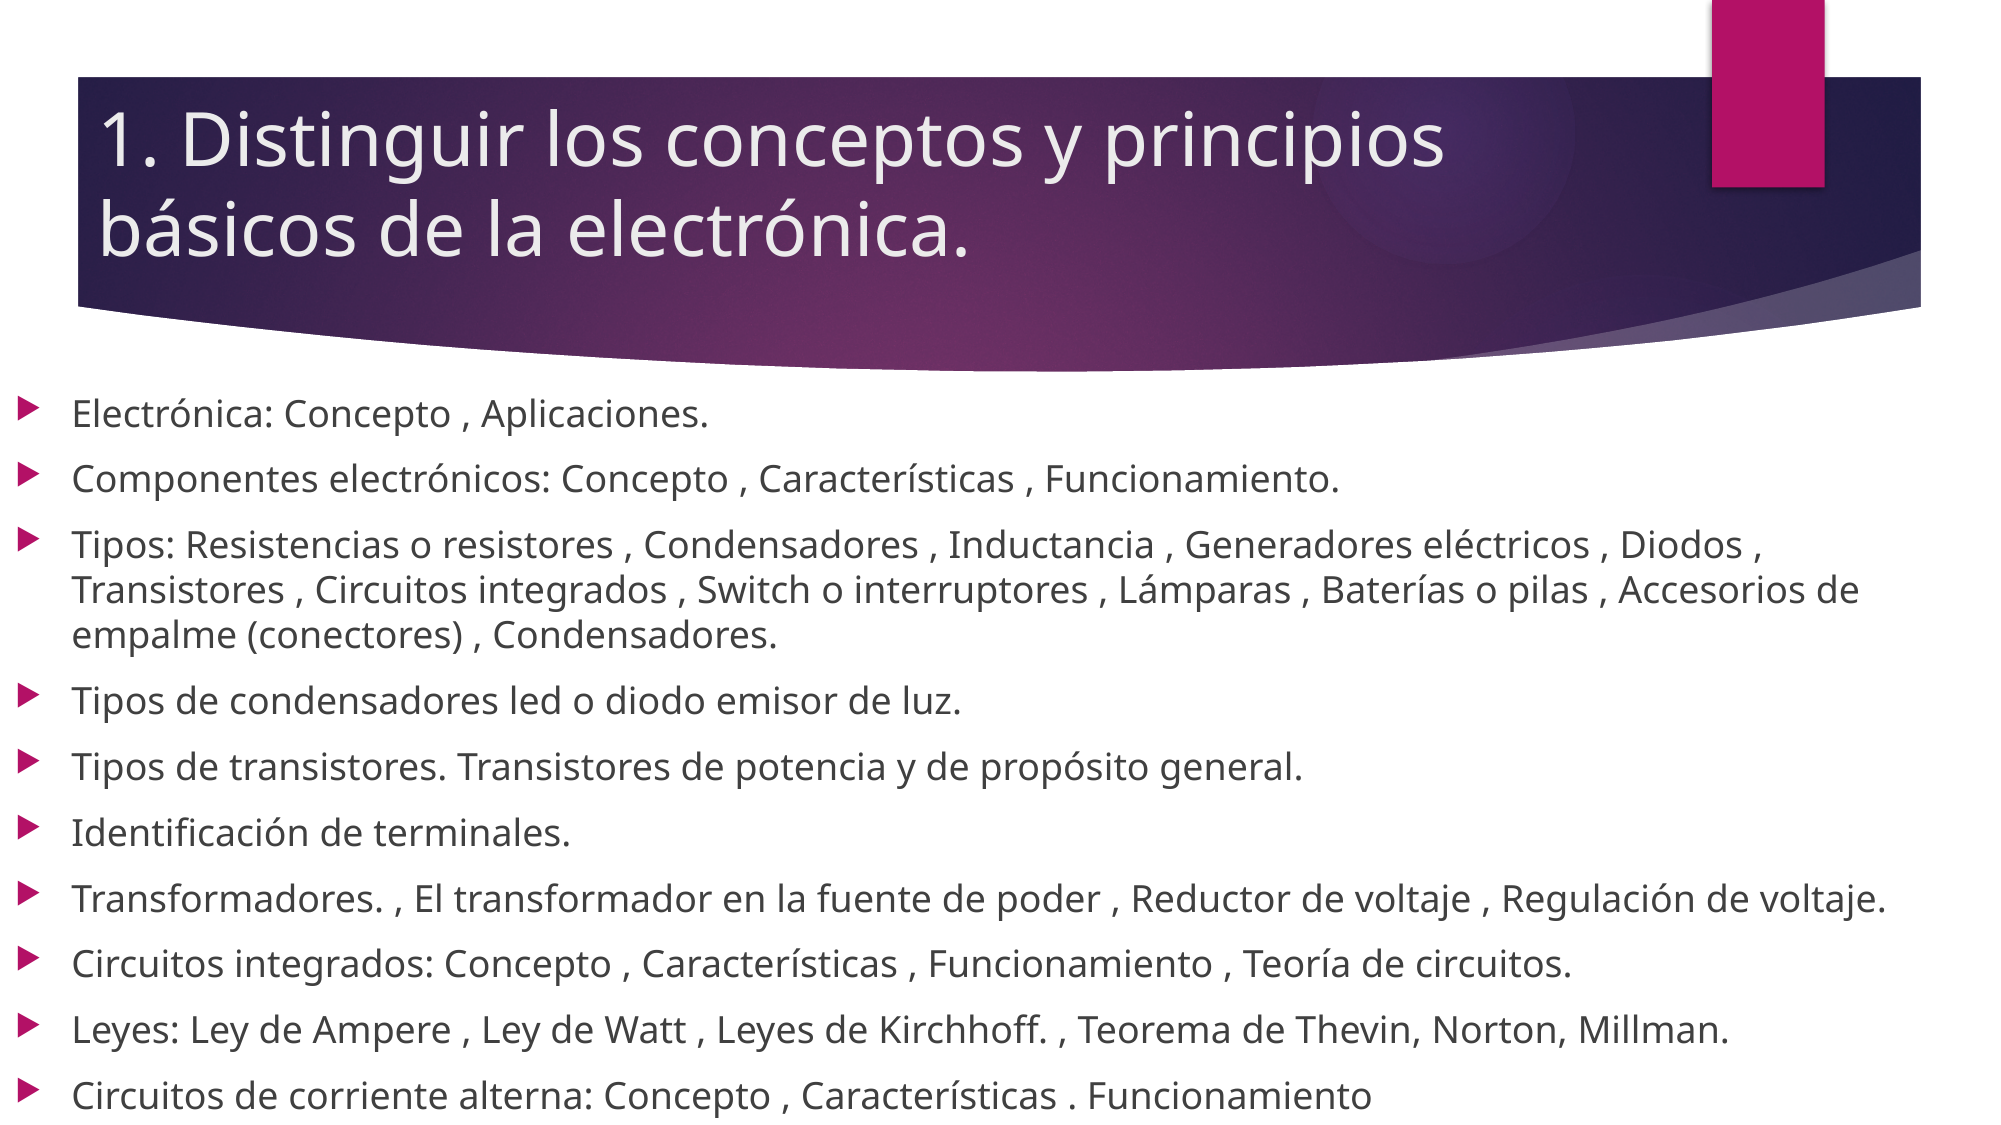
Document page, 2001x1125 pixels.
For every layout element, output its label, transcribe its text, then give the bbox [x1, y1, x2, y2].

list Electrónica: Concepto , Aplicaciones. Componentes electrónicos: Concepto , Características , Funcionamiento. Tipos: Resistencias o resistores , Condensadores , Inductancia , Generadores eléctricos , Diodos , Transistores , Circuitos integrados , Switch o interruptores , Lámparas , Baterías o pilas , Accesorios de empalme (conectores) , Condensadores. Tipos de condensadores led o diodo emisor de luz. Tipos de transistores. Transistores de potencia y de propósito general. Identificación de terminales. Transformadores. , El transformador en la fuente de poder , Reductor de voltaje , Regulación de voltaje. Circuitos integrados: Concepto , Características , Funcionamiento , Teoría de circuitos. Leyes: Ley de Ampere , Ley de Watt , Leyes de Kirchhoff. , Teorema de Thevin, Norton, Millman. Circuitos de corriente alterna: Concepto , Características . Funcionamiento [0, 382, 2000, 1125]
title 1. Distinguir los conceptos y principios básicos de la electrónica. [82, 86, 1699, 276]
